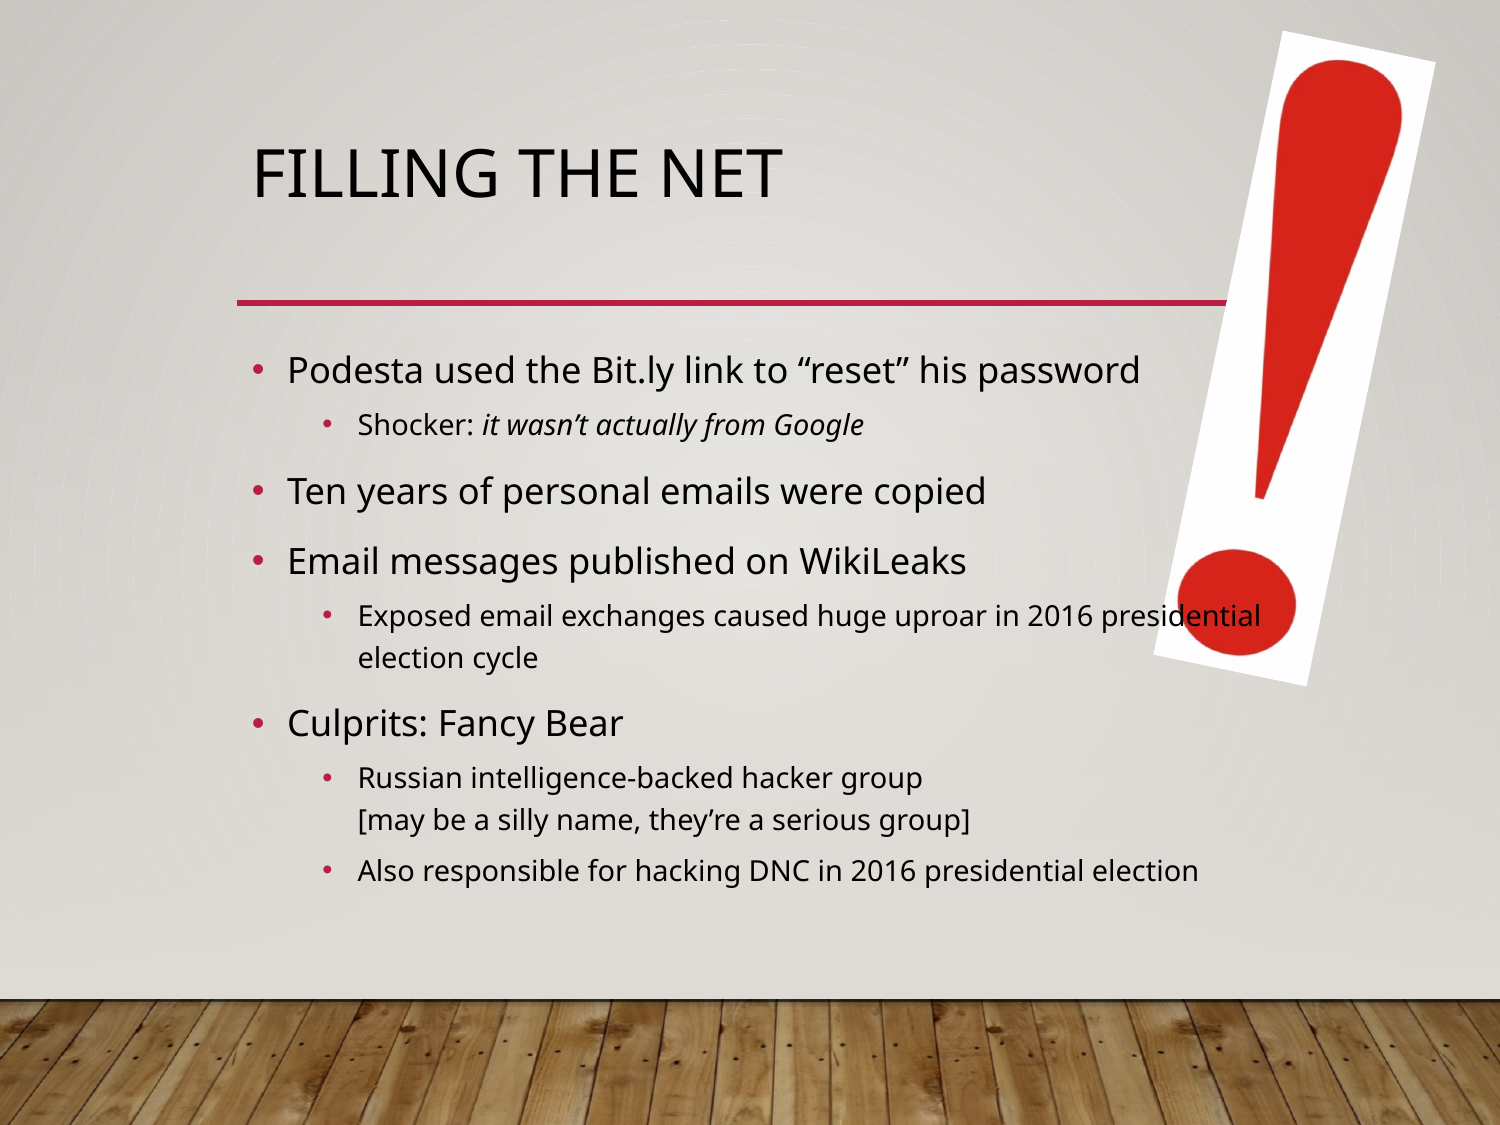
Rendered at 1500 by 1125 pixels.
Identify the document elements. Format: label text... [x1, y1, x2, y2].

title Filling the Net [236, 131, 1216, 305]
list Podesta used the Bit.ly link to “reset” his password Shocker: it wasn’t actually from Google Ten years of personal emails were copied Email messages published on WikiLeaks Exposed email exchanges caused huge uproar in 2016 presidential election cycle Culprits: Fancy Bear Russian intelligence-backed hacker group [may be a silly name, they’re a serious group] Also responsible for hacking DNC in 2016 presidential election [236, 330, 1315, 897]
picture [1216, 31, 1436, 678]
picture [0, 999, 1500, 1125]
